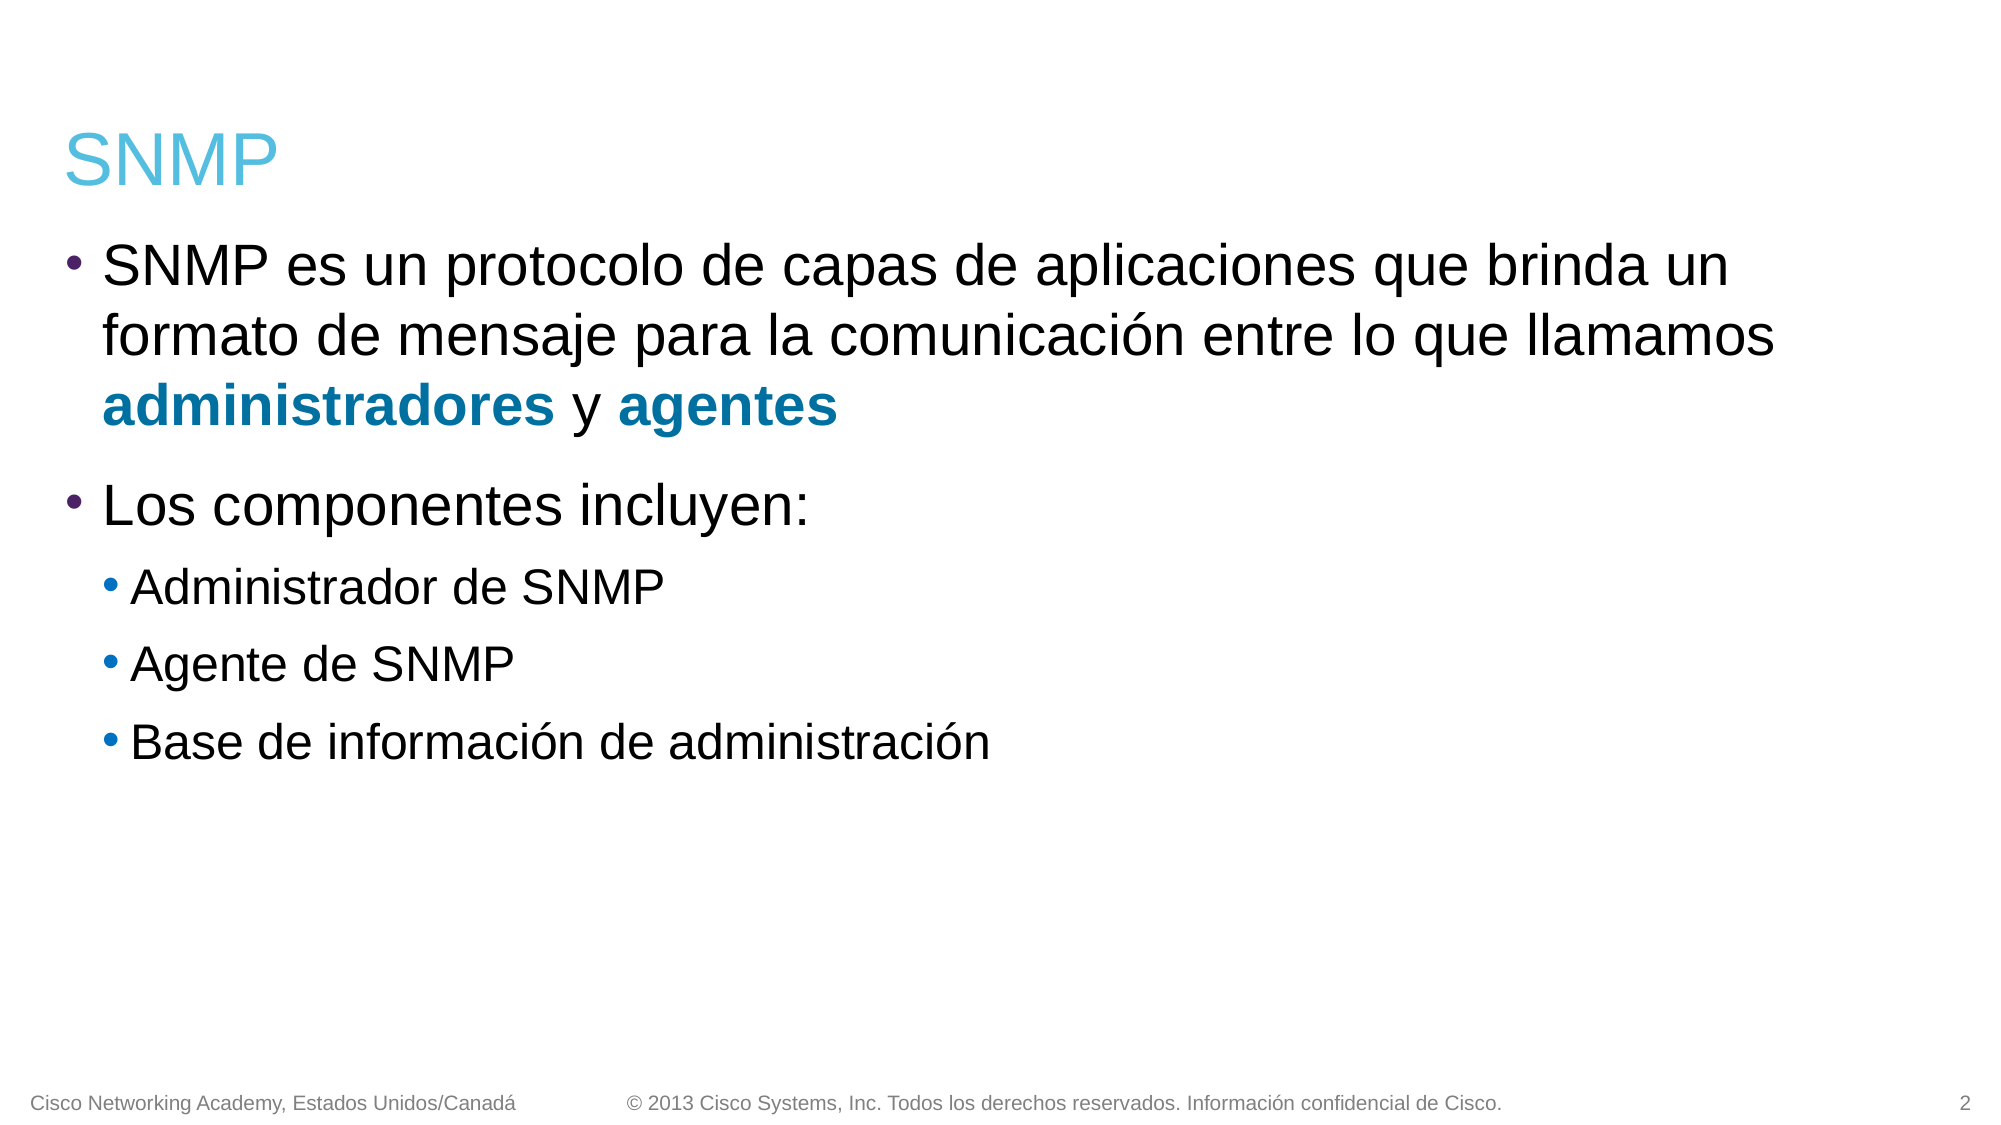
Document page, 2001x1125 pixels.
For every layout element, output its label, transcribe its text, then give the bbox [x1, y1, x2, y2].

list SNMP es un protocolo de capas de aplicaciones que brinda un formato de mensaje para la comunicación entre lo que llamamos administradores y agentes Los componentes incluyen: Administrador de SNMP Agente de SNMP Base de información de administración [50, 219, 1921, 1035]
title SNMP [50, 70, 1929, 209]
